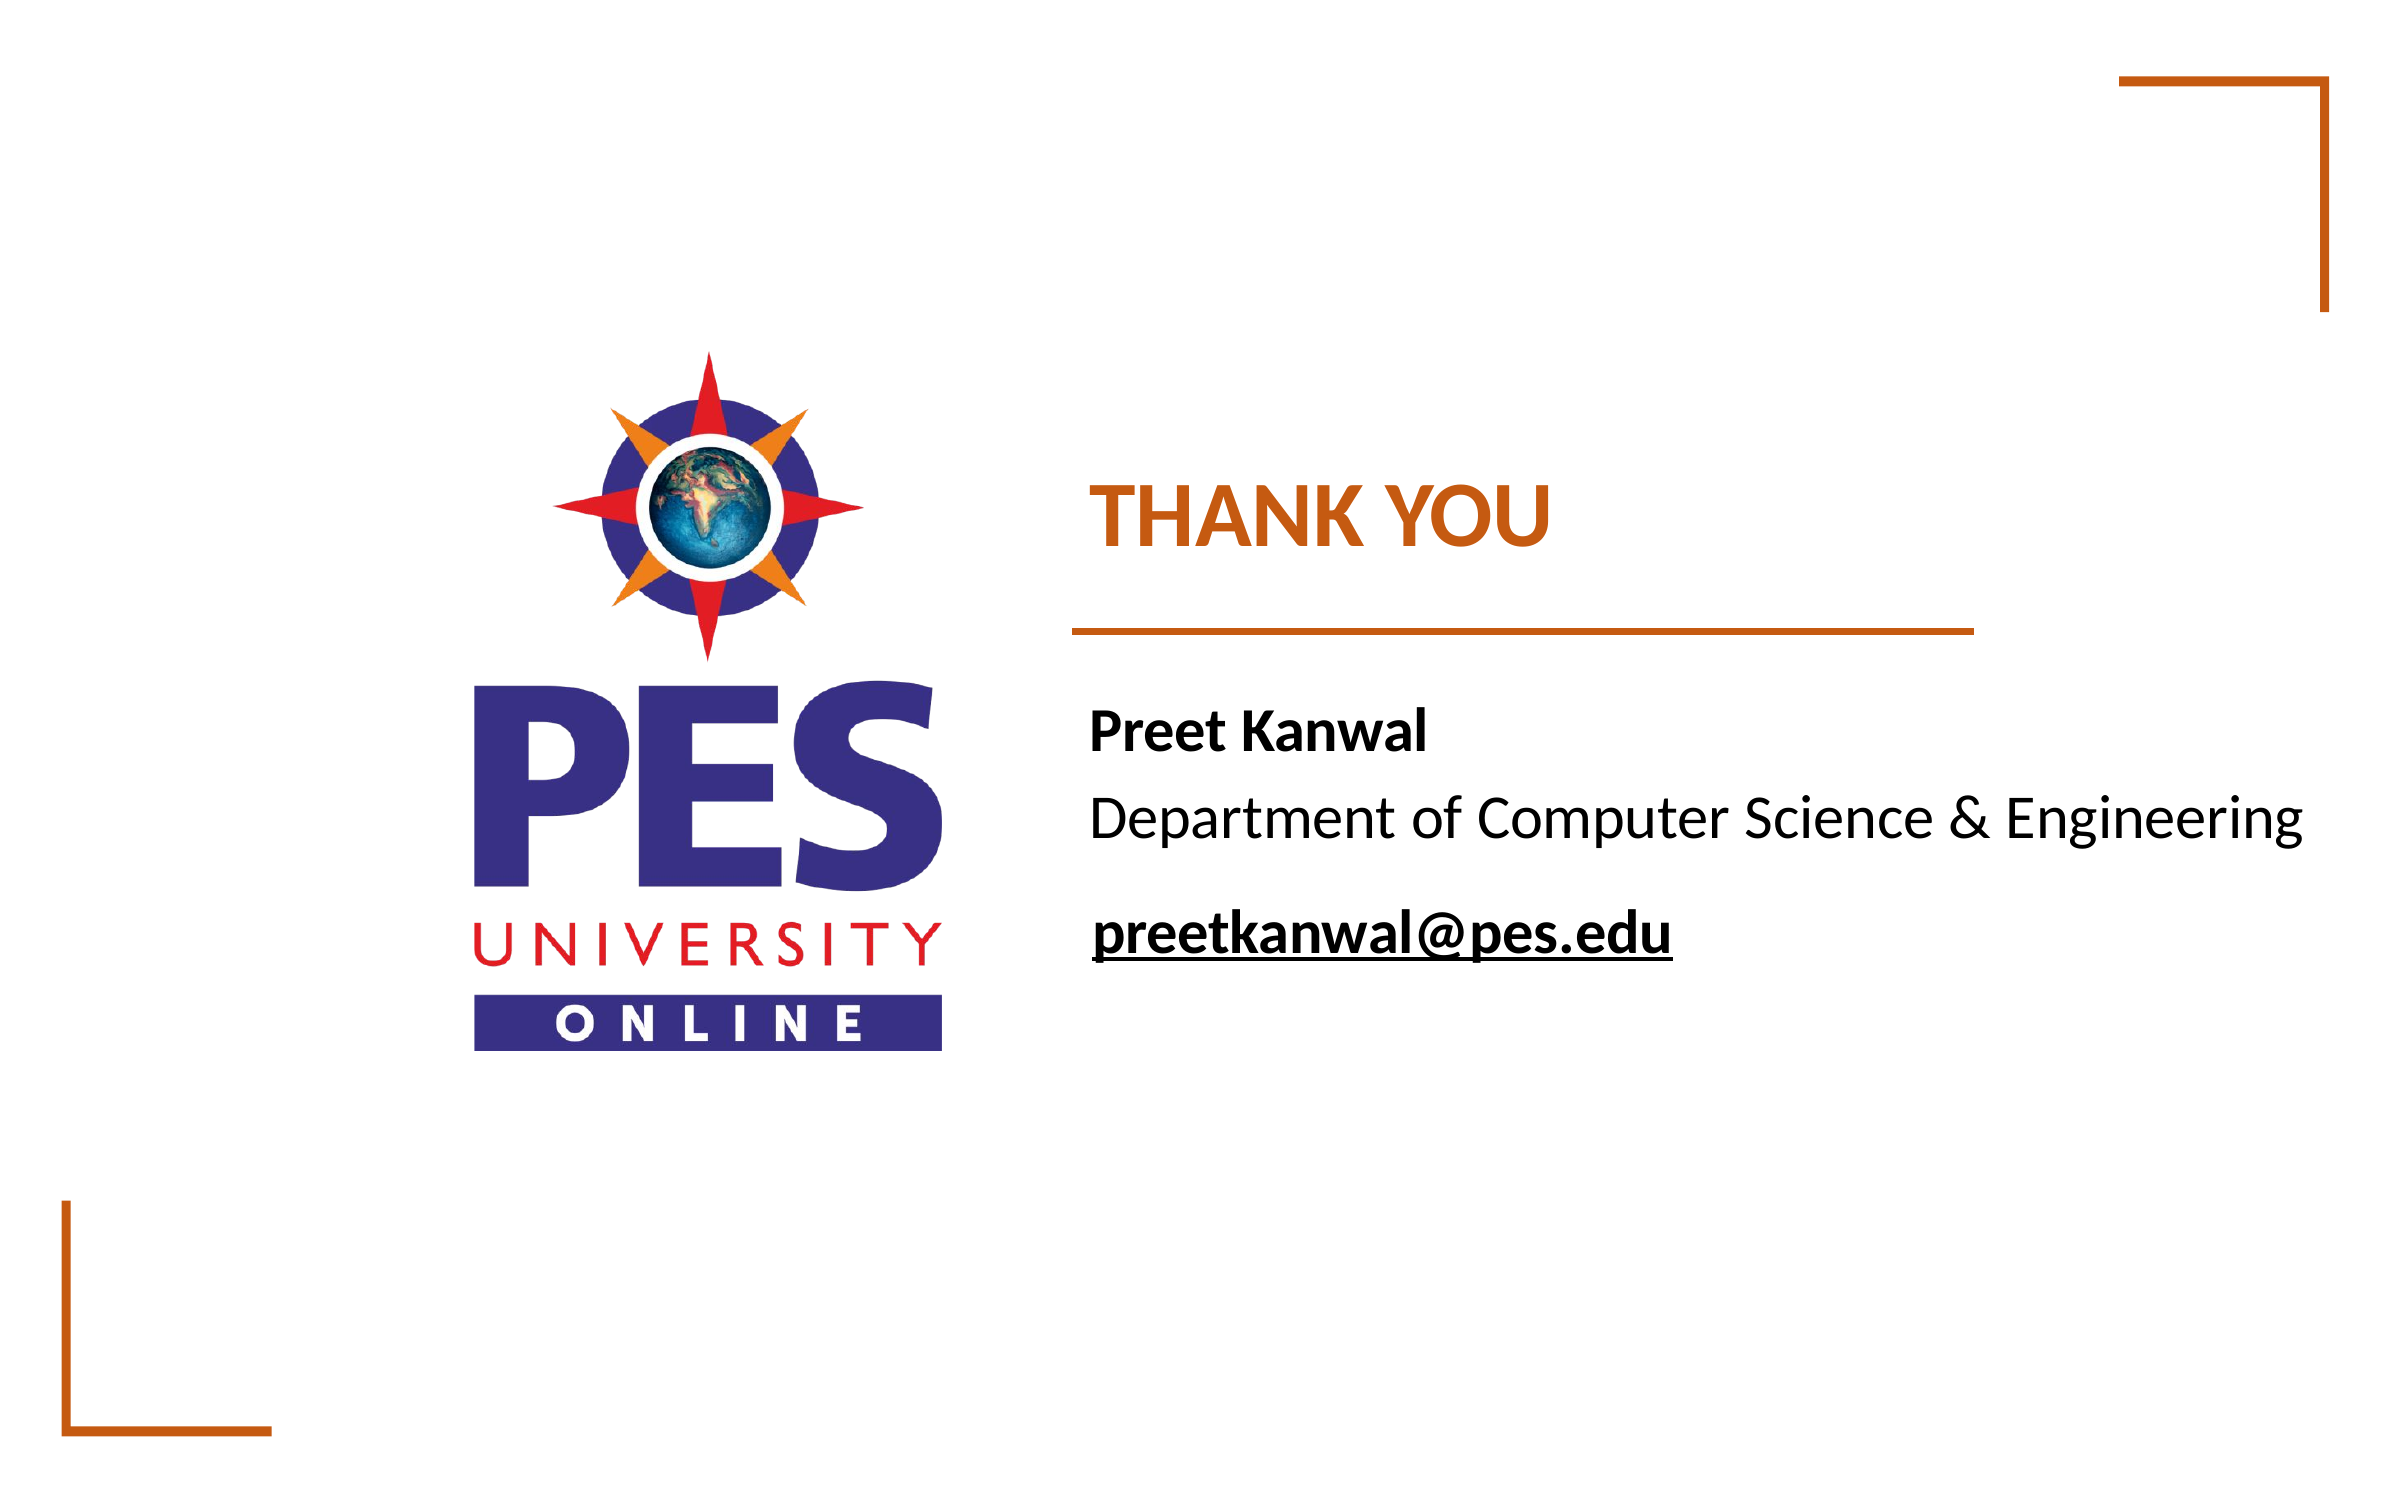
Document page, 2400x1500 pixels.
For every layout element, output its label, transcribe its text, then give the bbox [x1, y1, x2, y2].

title THANK YOU [946, 450, 1558, 703]
picture [474, 350, 942, 1051]
text_box [2119, 76, 2330, 313]
text_box Preet Kanwal Department of Computer Science & Engineering preetkanwal@pes.edu [1087, 675, 2312, 966]
text_box [61, 1200, 272, 1437]
